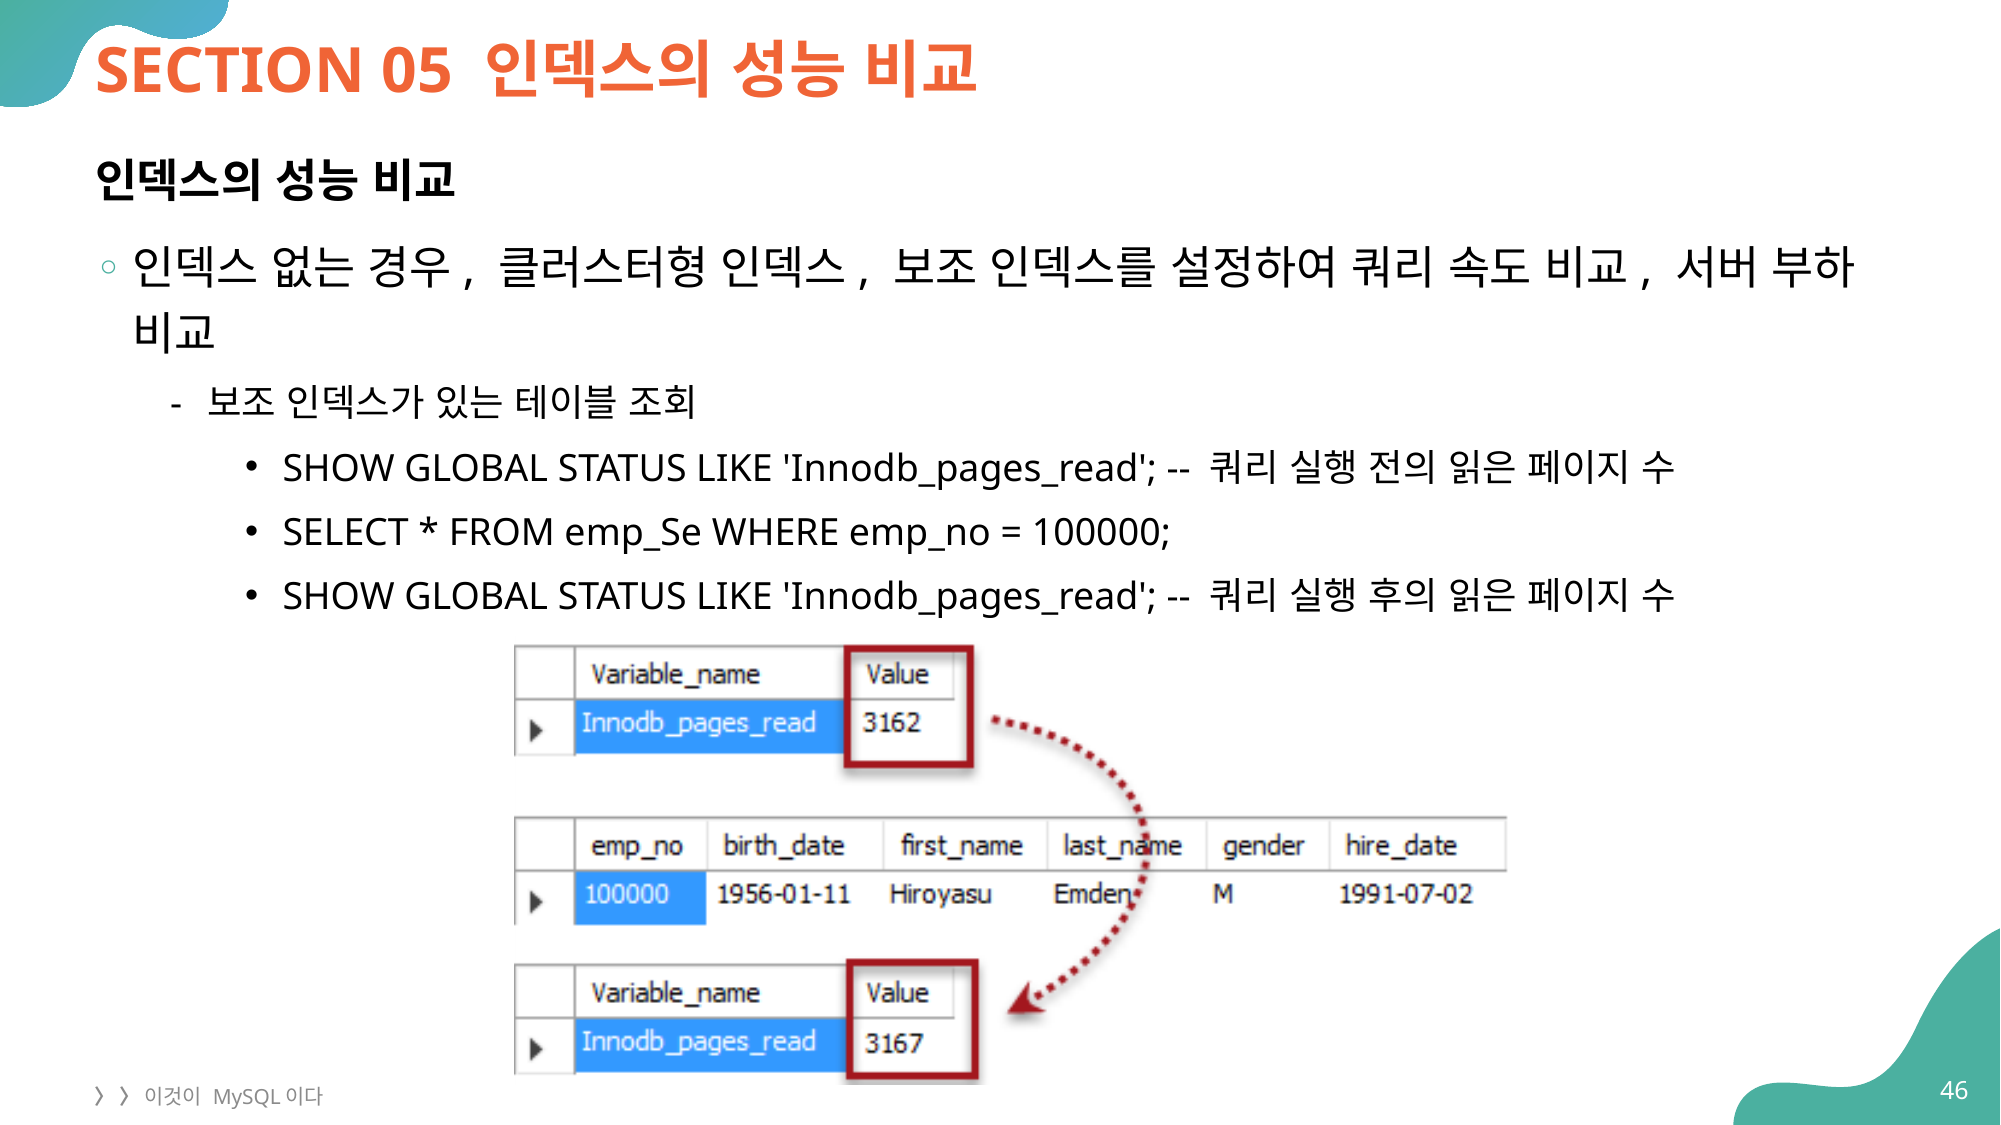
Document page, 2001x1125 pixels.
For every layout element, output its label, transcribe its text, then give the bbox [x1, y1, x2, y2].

picture [514, 636, 1510, 1085]
slide_number 46 [1917, 1061, 1984, 1122]
footer 〉 〉 이것이 MySQL이다 [79, 1078, 755, 1114]
title SECTION 05 인덱스의 성능 비교 [79, 17, 1931, 128]
list 인덱스의 성능 비교 인덱스 없는 경우, 클러스터형 인덱스, 보조 인덱스를 설정하여 쿼리 속도 비교, 서버 부하 비교 보조 인덱스가 있는 테이블 조회 SHOW GLOBAL STATUS LIKE 'Innodb_pages_read'; -- 쿼리 실행 전의 읽은 페이지 수 SELECT * FROM emp_Se WHERE emp_no = 100000; SHOW GLOBAL STATUS LIKE 'Innodb_pages_read'; -- 쿼리 실행 후의 읽은 페이지 수 [79, 133, 1931, 1062]
